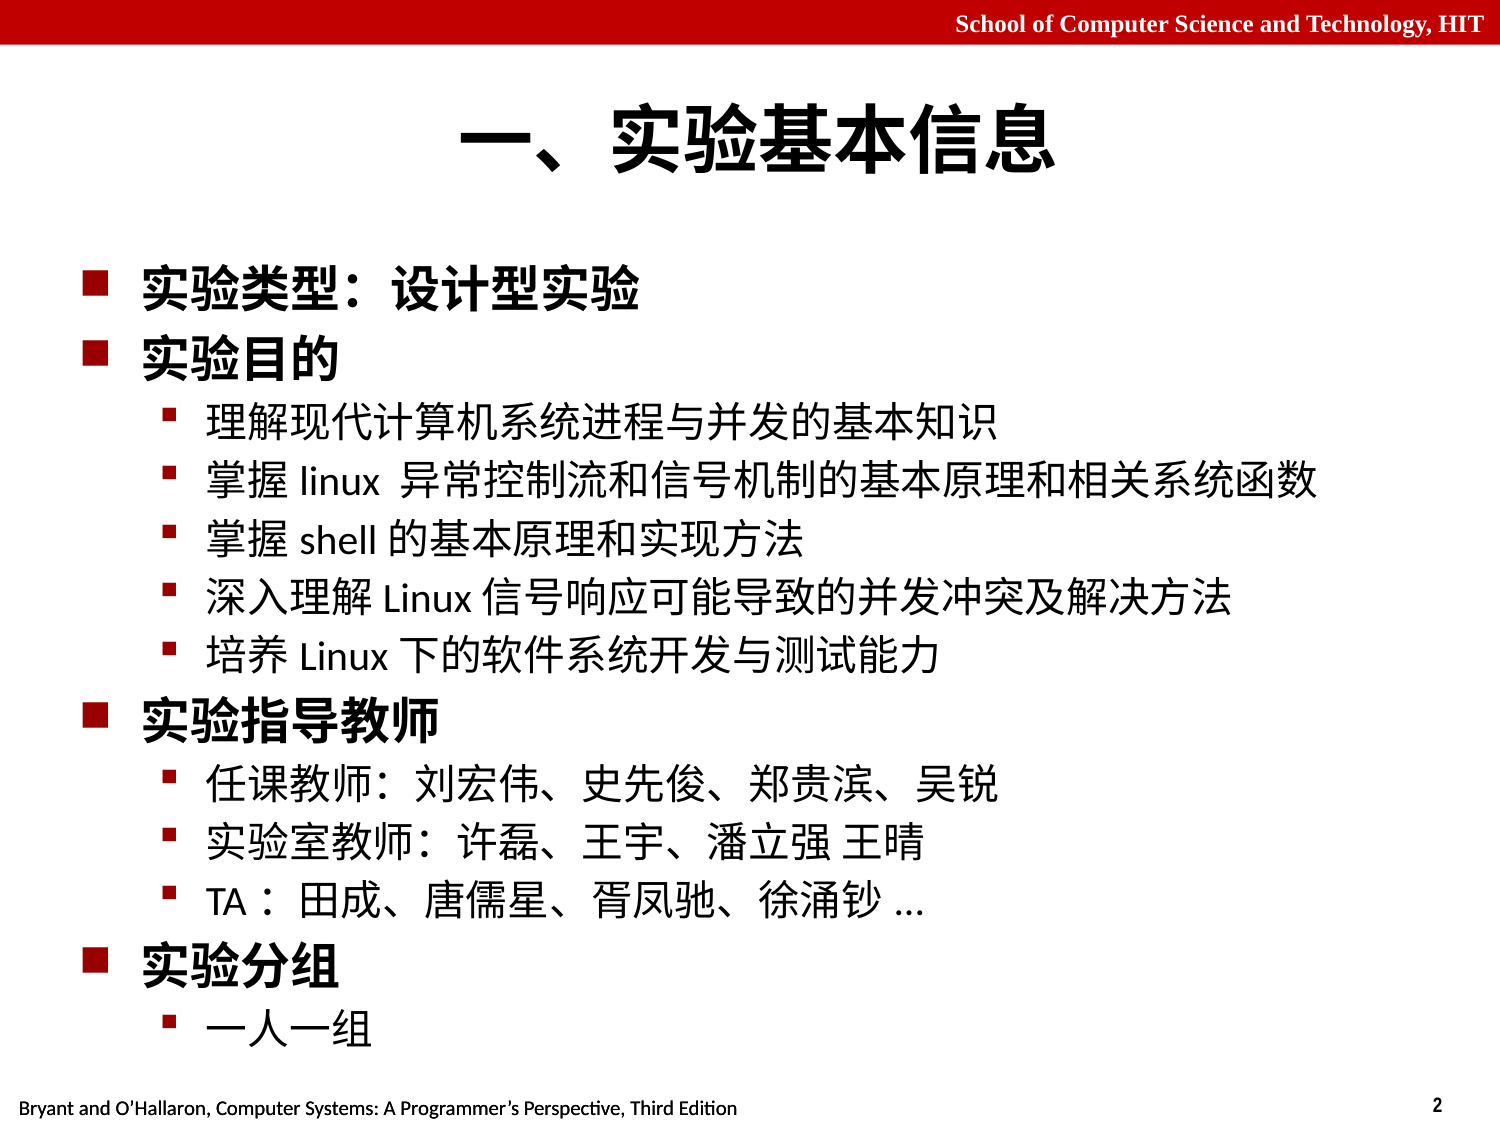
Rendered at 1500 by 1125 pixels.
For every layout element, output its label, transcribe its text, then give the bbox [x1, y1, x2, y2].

list 实验类型：设计型实验 实验目的 理解现代计算机系统进程与并发的基本知识 掌握linux 异常控制流和信号机制的基本原理和相关系统函数 掌握shell的基本原理和实现方法 深入理解Linux信号响应可能导致的并发冲突及解决方法 培养Linux下的软件系统开发与测试能力 实验指导教师 任课教师：刘宏伟、史先俊、郑贵滨、吴锐 实验室教师：许磊、王宇、潘立强 王晴 TA：田成、唐儒星、胥凤驰、徐涌钞... 实验分组 一人一组 [68, 249, 1480, 1013]
title 一、实验基本信息 [37, 74, 1480, 201]
